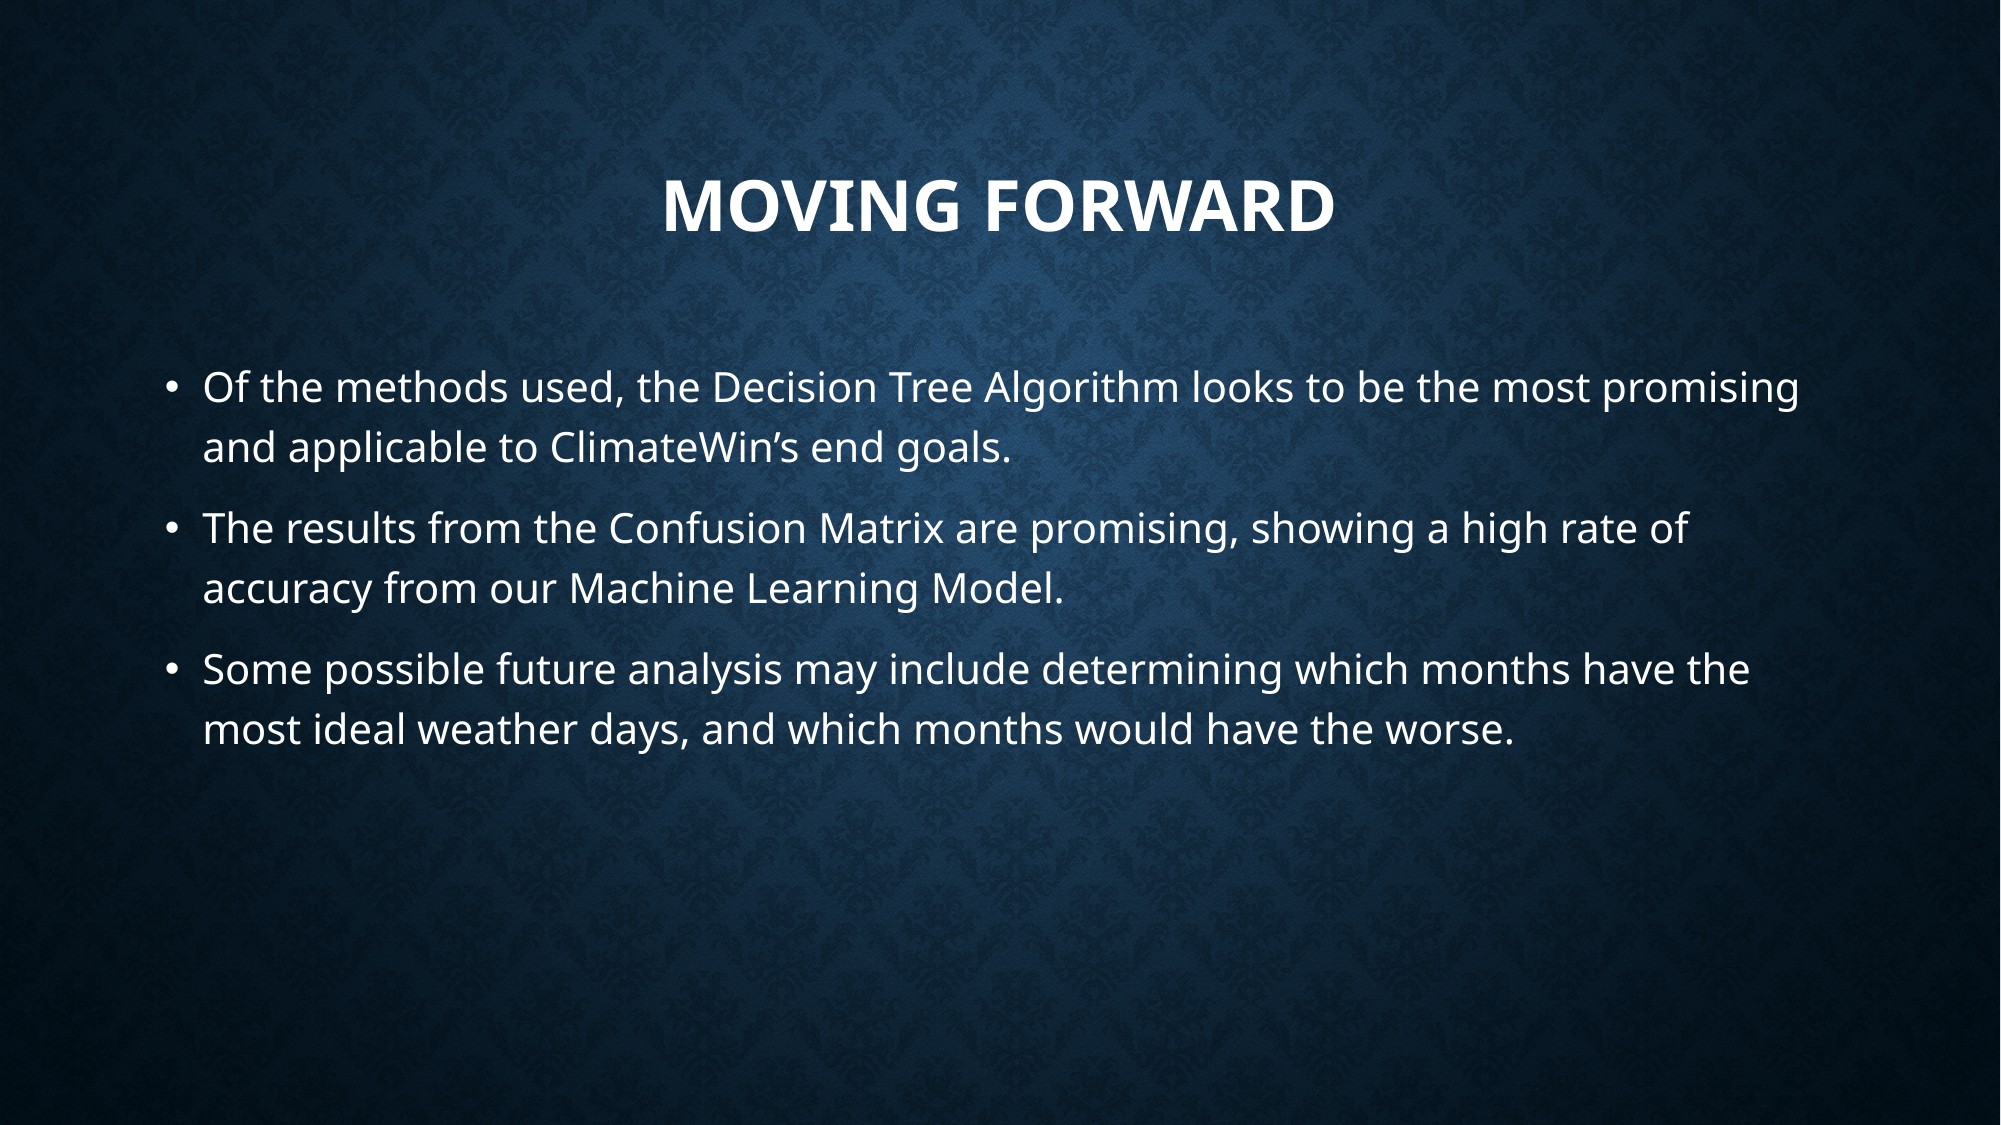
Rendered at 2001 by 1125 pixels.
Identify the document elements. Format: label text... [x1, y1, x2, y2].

title Moving Forward [149, 99, 1849, 318]
list Of the methods used, the Decision Tree Algorithm looks to be the most promising and applicable to ClimateWin’s end goals. The results from the Confusion Matrix are promising, showing a high rate of accuracy from our Machine Learning Model. Some possible future analysis may include determining which months have the most ideal weather days, and which months would have the worse. [149, 343, 1849, 950]
